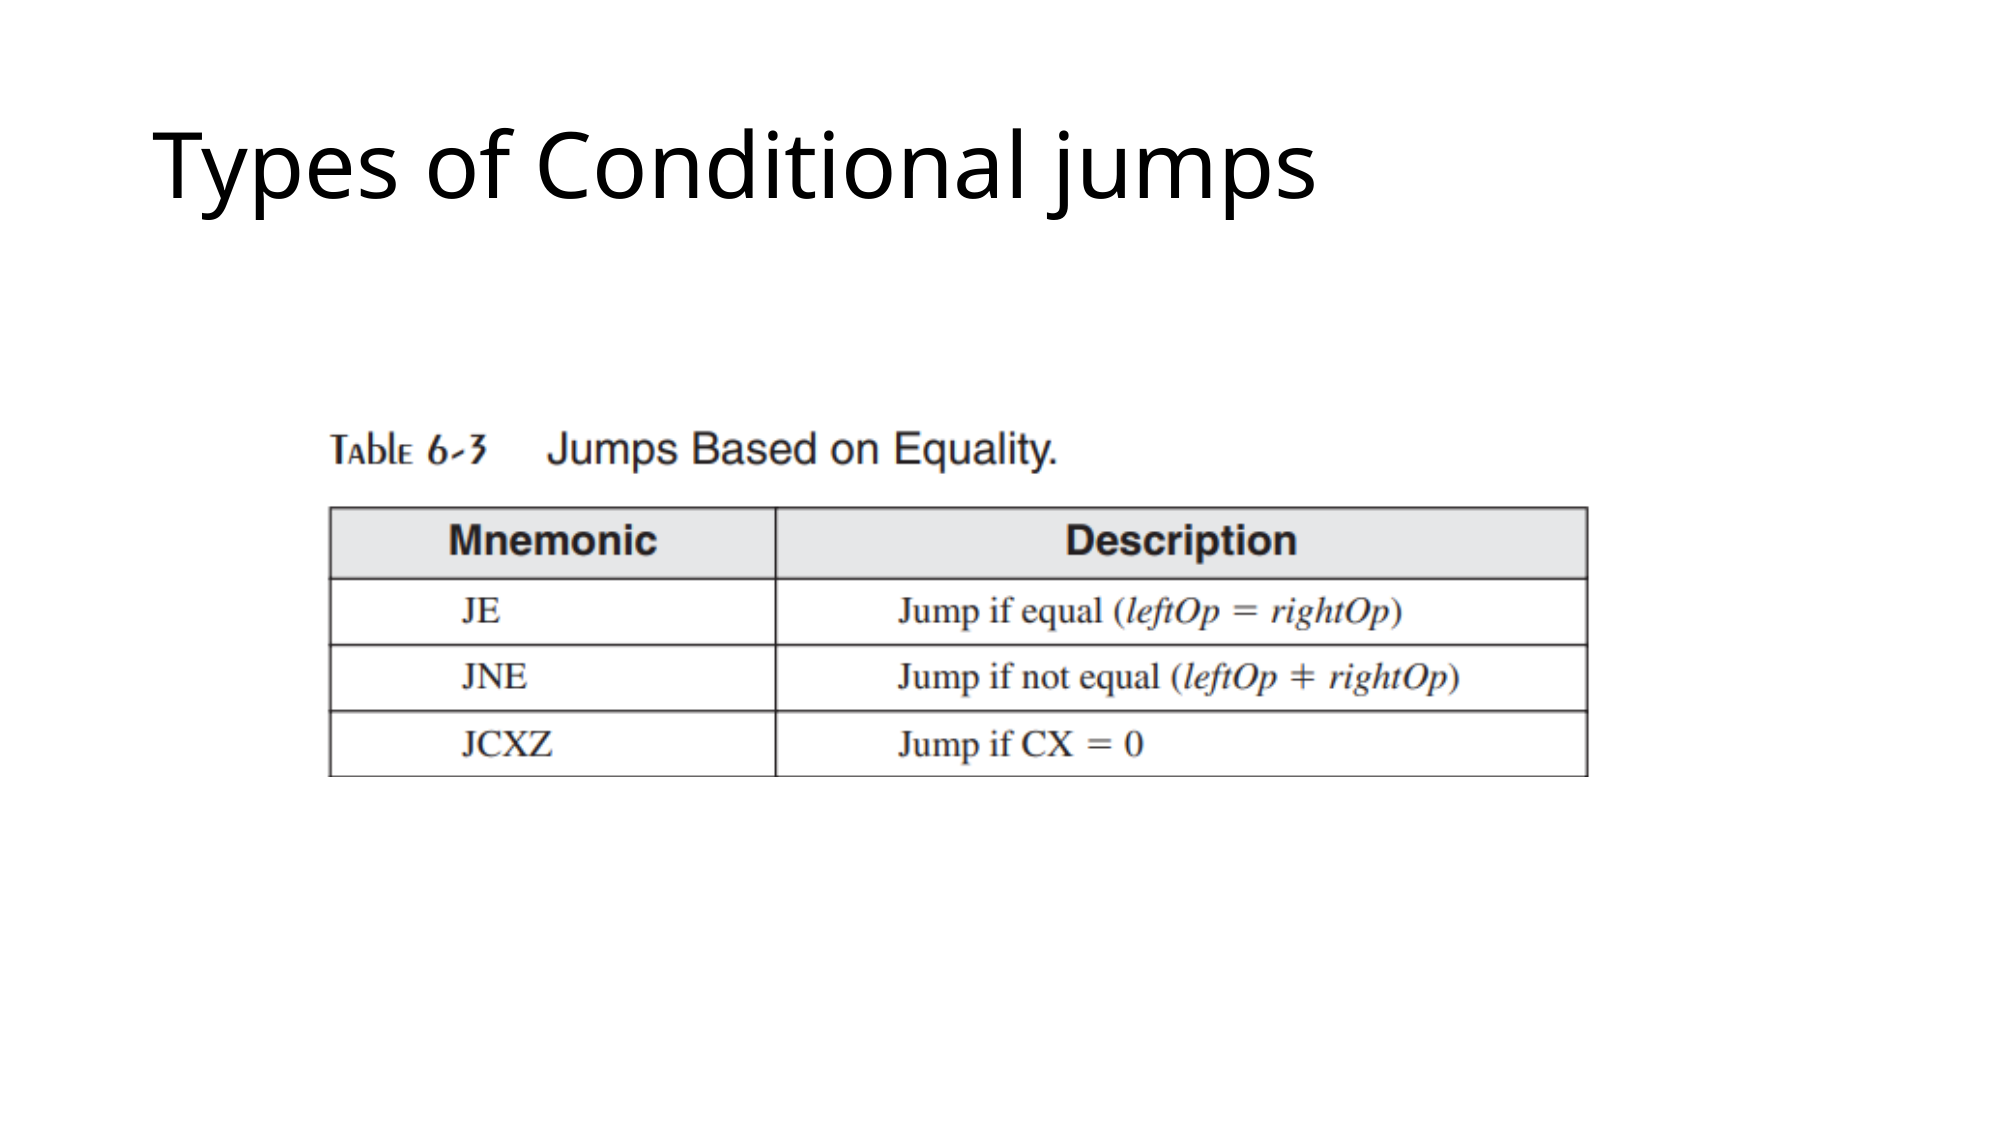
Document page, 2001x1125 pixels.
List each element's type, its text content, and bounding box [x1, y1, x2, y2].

picture [313, 414, 1620, 777]
title Types of Conditional jumps [137, 59, 1863, 278]
